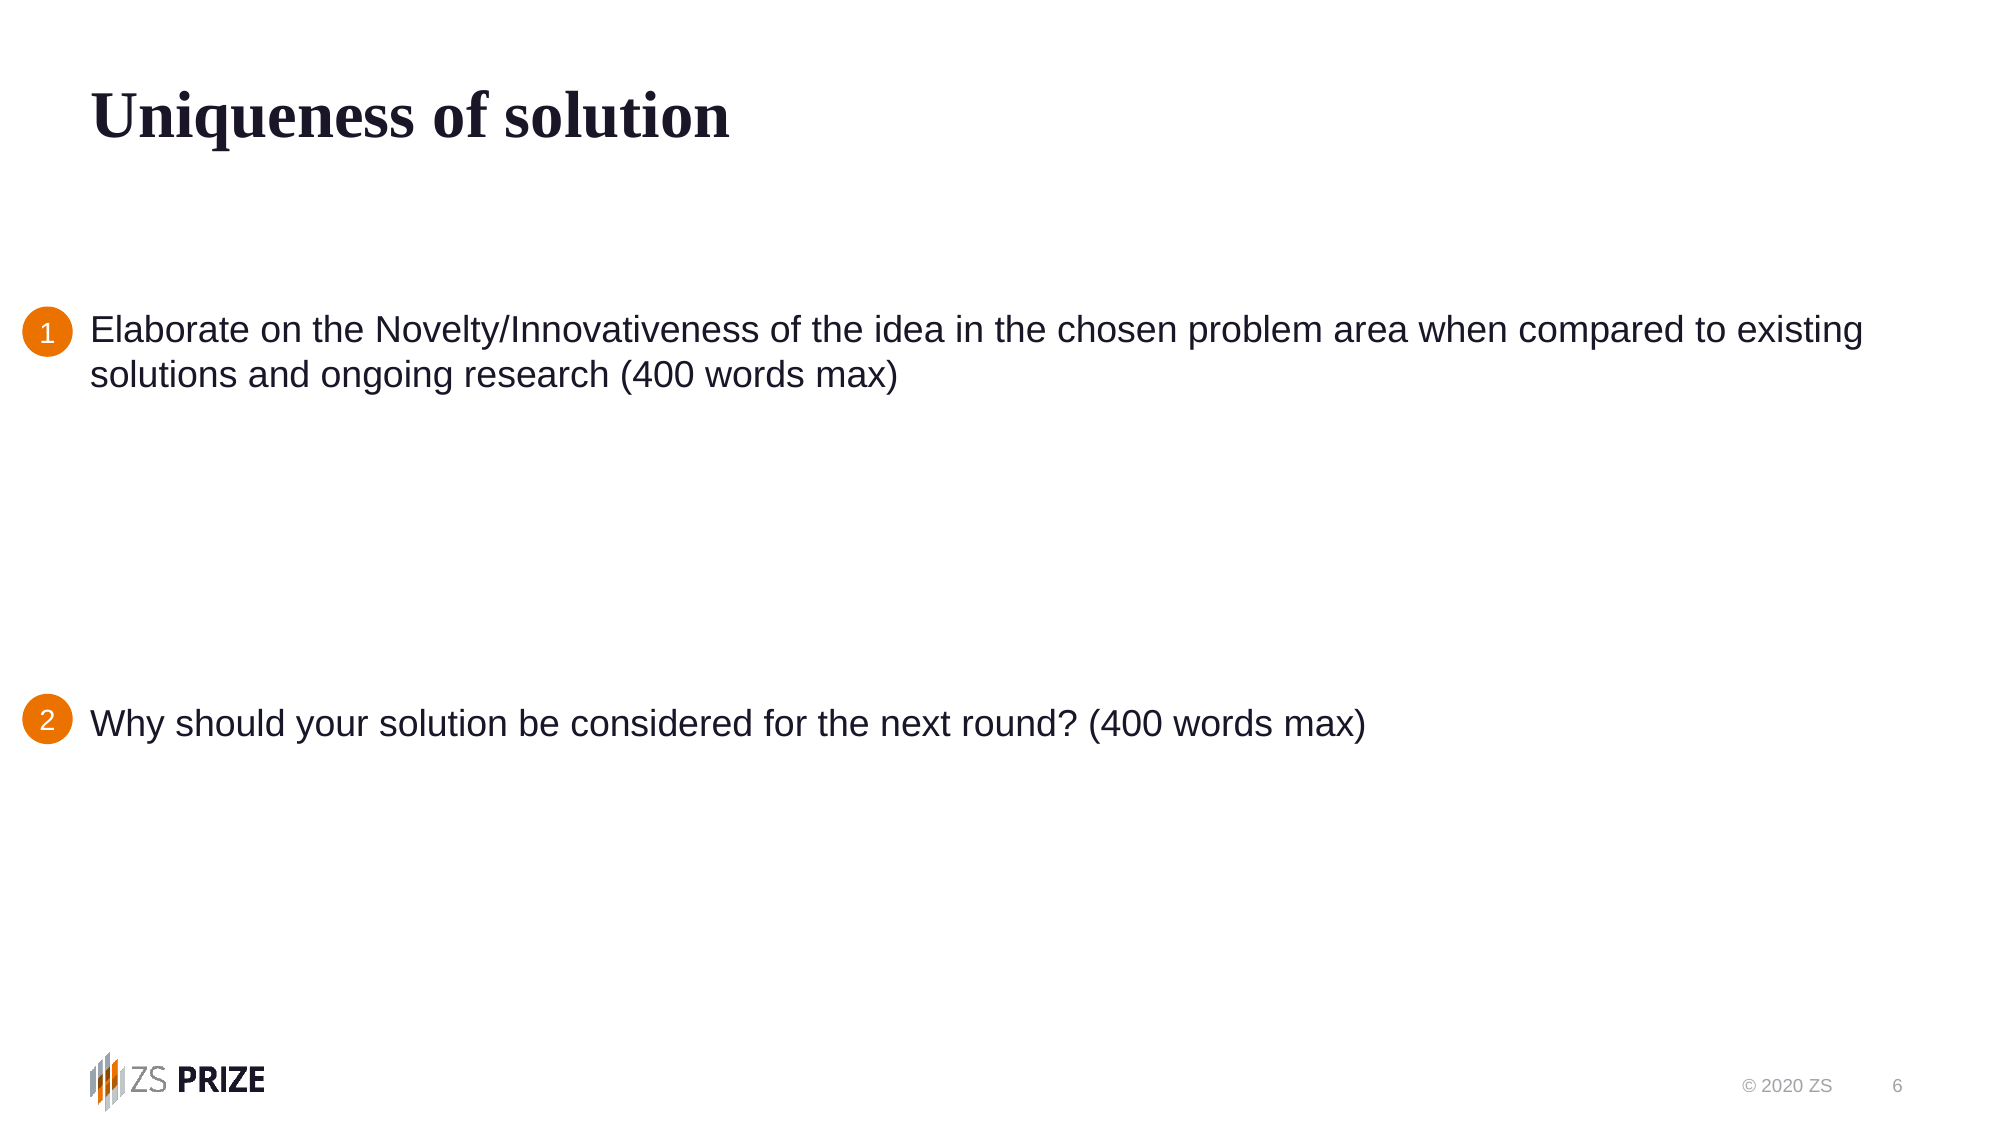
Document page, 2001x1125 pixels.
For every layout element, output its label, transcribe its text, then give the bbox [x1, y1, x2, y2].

title Uniqueness of solution [90, 70, 1910, 152]
list Elaborate on the Novelty/Innovativeness of the idea in the chosen problem area when compared to existing solutions and ongoing research (400 words max) Why should your solution be considered for the next round? (400 words max) [90, 304, 1910, 1035]
text_box 1 [22, 306, 73, 357]
text_box 2 [22, 693, 73, 745]
picture [90, 1051, 264, 1112]
